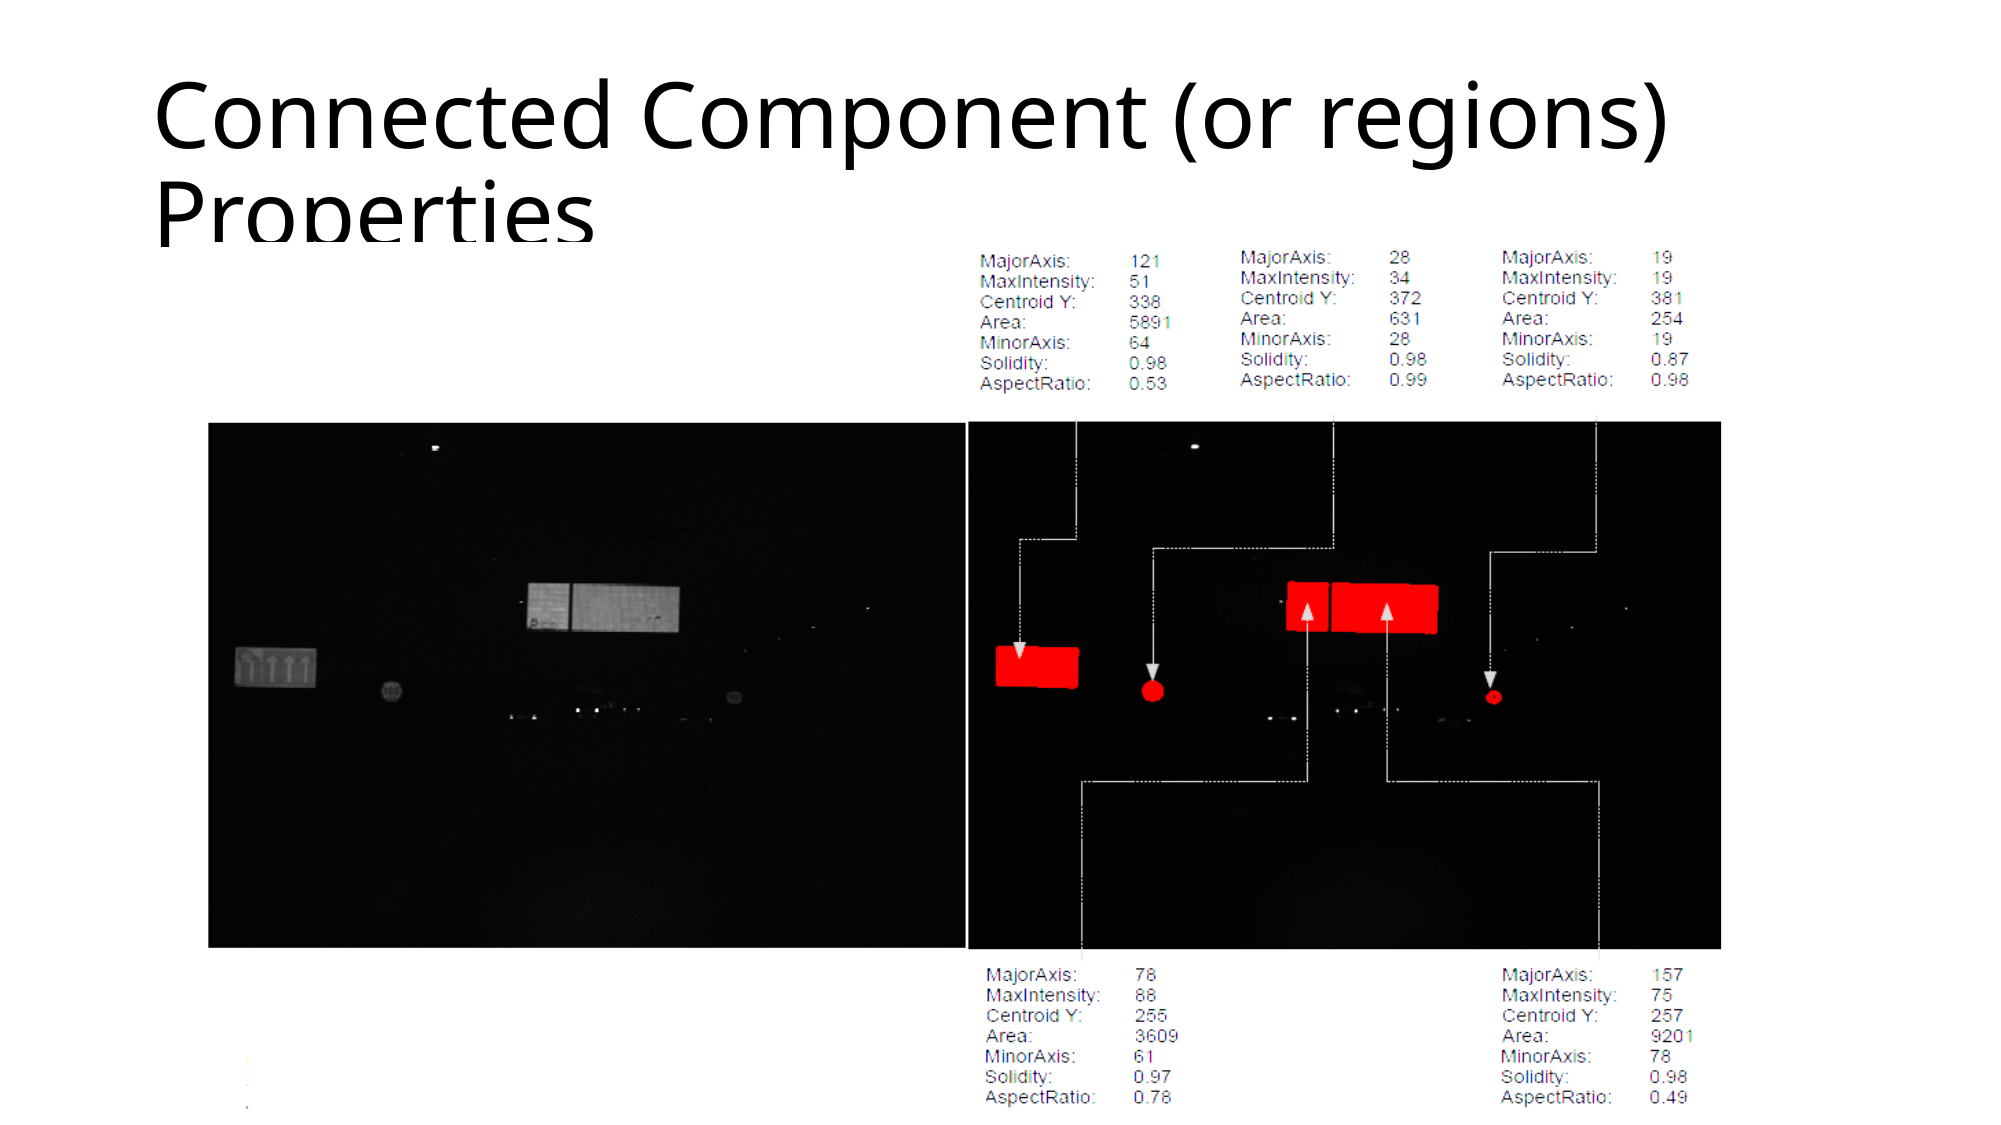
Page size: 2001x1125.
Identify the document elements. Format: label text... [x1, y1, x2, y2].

title Connected Component (or regions) Properties [137, 59, 1879, 278]
picture [208, 242, 1722, 1125]
